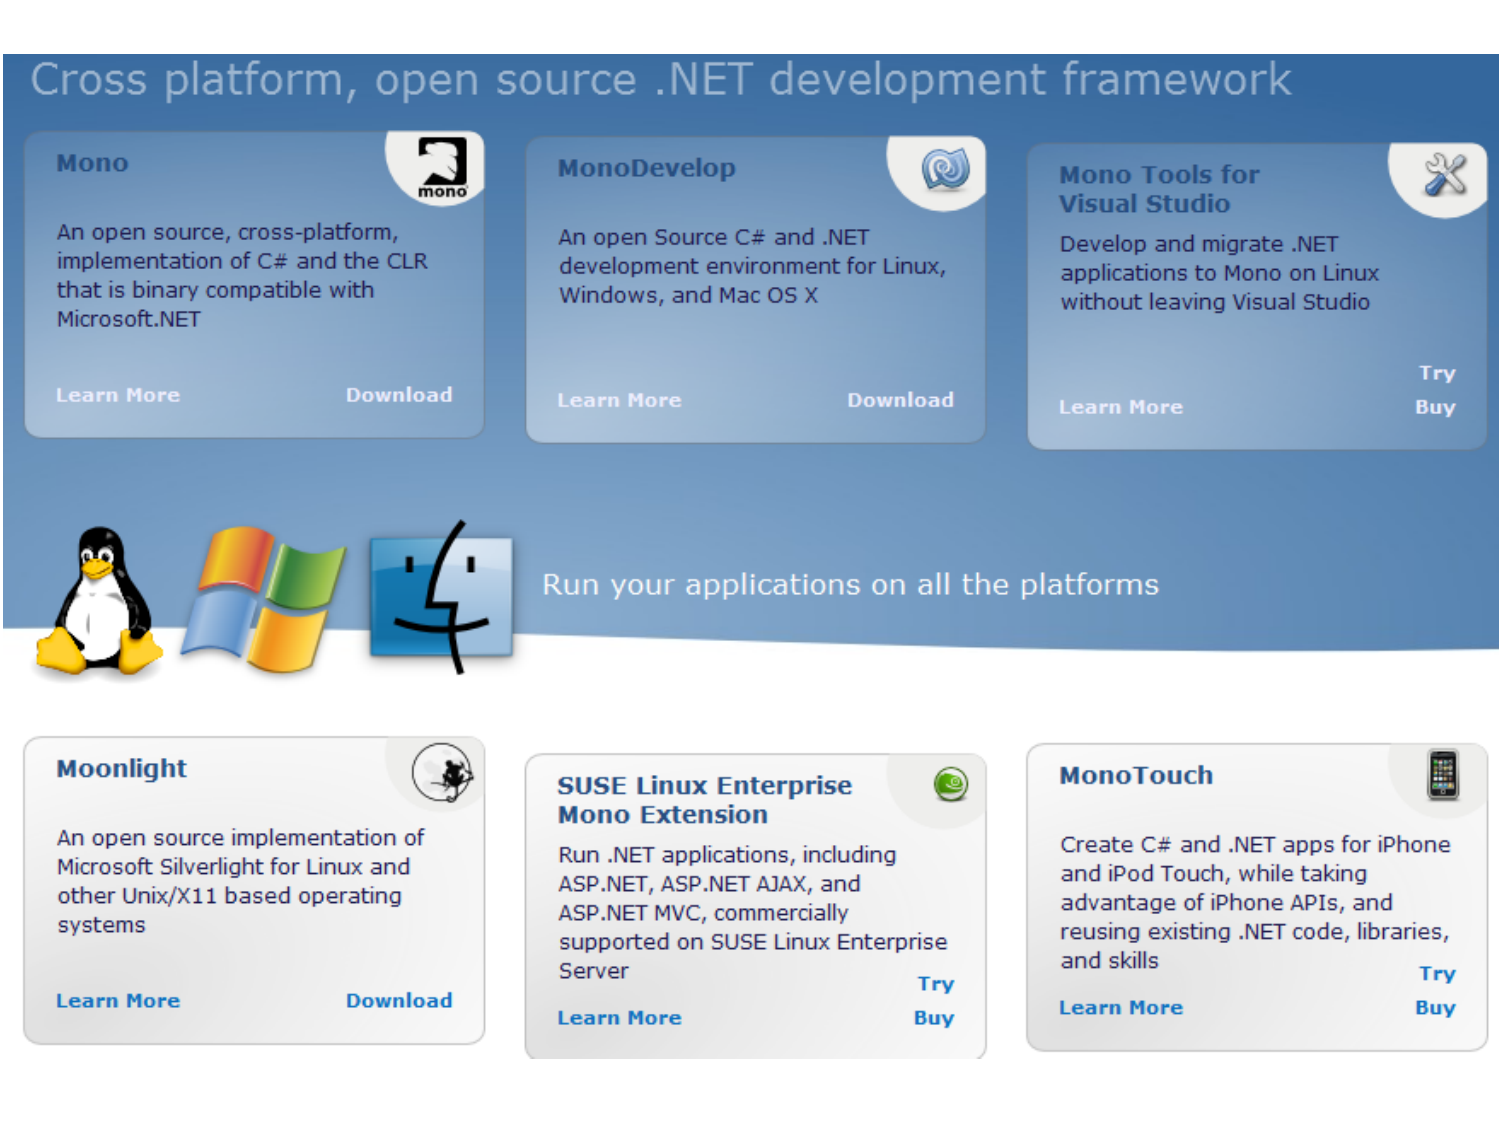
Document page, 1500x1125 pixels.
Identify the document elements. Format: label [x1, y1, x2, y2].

picture [3, 54, 1499, 1059]
